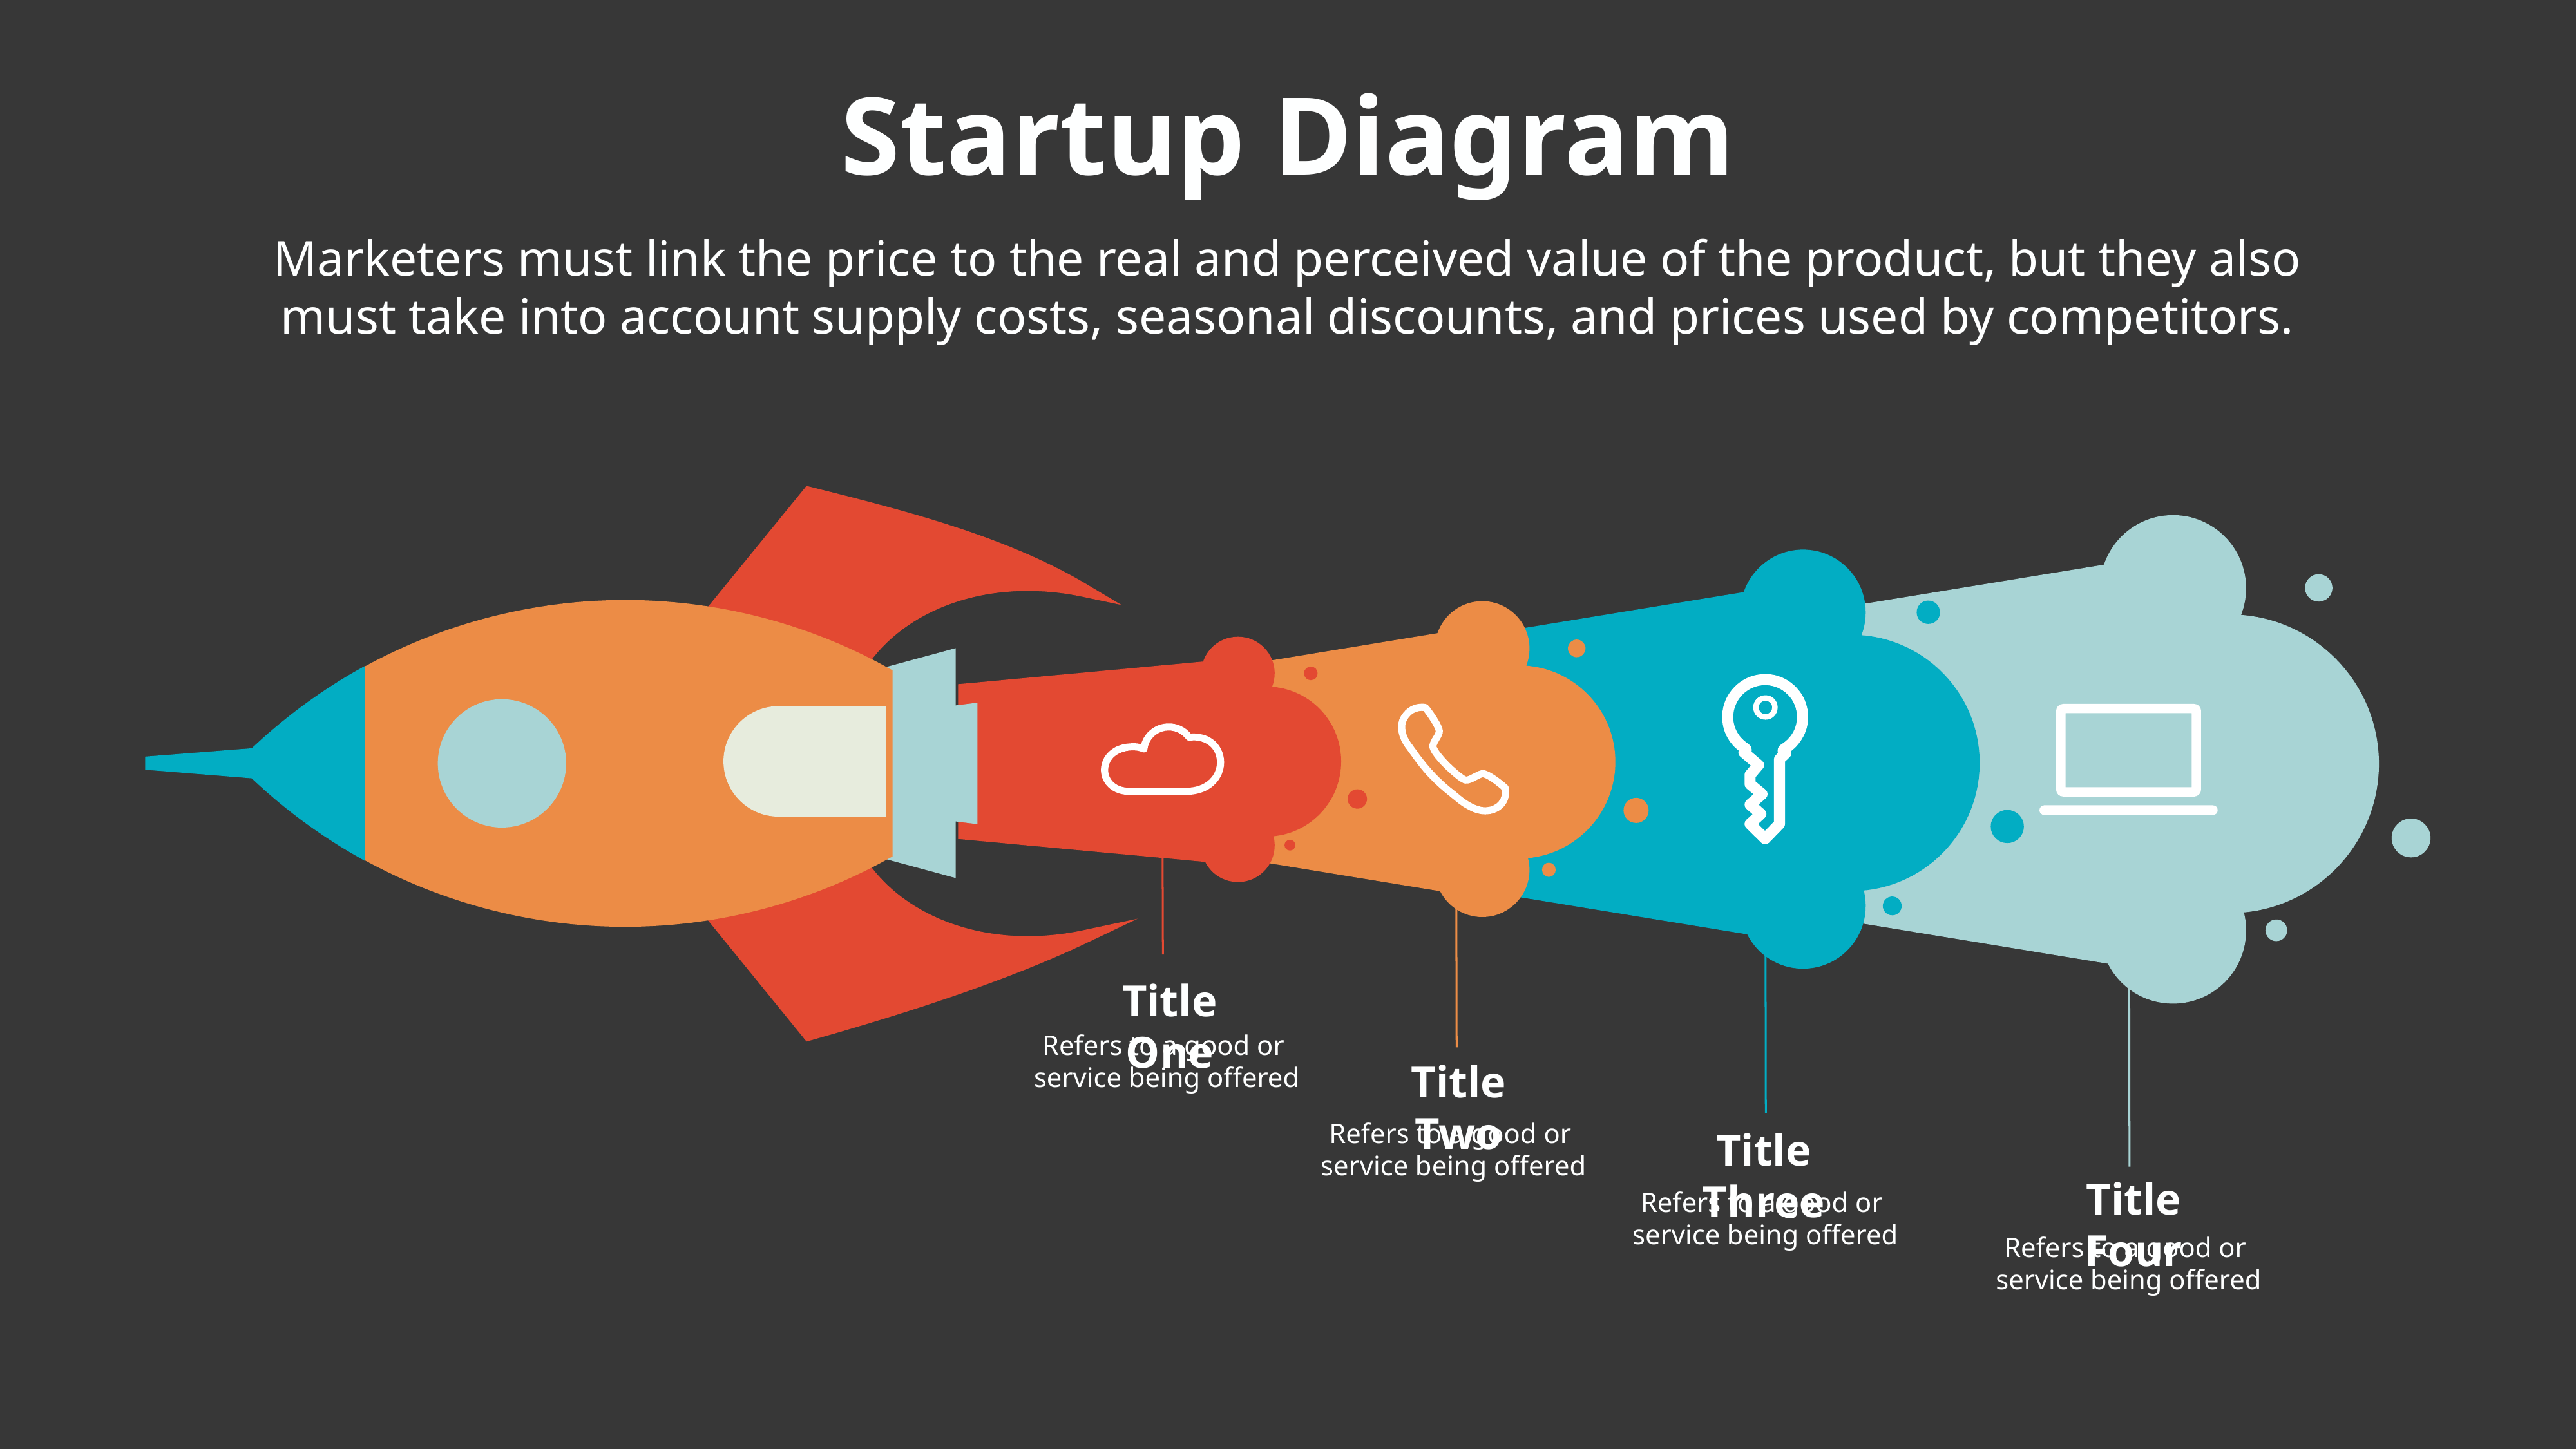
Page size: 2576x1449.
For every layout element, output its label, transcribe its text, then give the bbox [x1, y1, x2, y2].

text_box Title Two [1356, 1050, 1561, 1112]
text_box [1623, 797, 1649, 823]
text_box [1304, 666, 1318, 681]
text_box [887, 648, 956, 713]
text_box Refers to a good or service being offered [1311, 1112, 1596, 1186]
text_box [2305, 574, 2333, 602]
text_box [958, 636, 1342, 882]
text_box [893, 703, 978, 824]
text_box [1722, 674, 1808, 844]
text_box [2039, 805, 2218, 815]
text_box Refers to a good or service being offered [1024, 1023, 1310, 1098]
text_box [1284, 839, 1295, 851]
text_box [1398, 703, 1509, 815]
text_box [1101, 723, 1225, 795]
text_box Title Four [2025, 1167, 2243, 1226]
text_box [2391, 819, 2431, 858]
text_box [1541, 862, 1556, 877]
text_box [1753, 695, 1778, 720]
text_box [1862, 515, 2380, 1004]
text_box [1568, 639, 1586, 658]
text_box Startup Diagram [831, 62, 1745, 201]
text_box [709, 486, 1121, 659]
text_box [1990, 810, 2024, 844]
text_box [1916, 600, 1940, 624]
text_box [1521, 549, 1980, 969]
text_box Refers to a good or service being offered [1622, 1180, 1908, 1255]
text_box [437, 699, 566, 828]
text_box [723, 706, 886, 817]
text_box [888, 814, 956, 878]
text_box [145, 666, 365, 861]
text_box Title One [1070, 969, 1270, 1023]
text_box [365, 600, 893, 927]
text_box [1882, 896, 1902, 916]
text_box [1270, 601, 1616, 917]
text_box Refers to a good or service being offered [1986, 1226, 2271, 1300]
text_box [2056, 703, 2201, 797]
text_box Title Three [1648, 1118, 1879, 1180]
text_box [2265, 919, 2287, 942]
text_box [1348, 789, 1368, 809]
text_box [708, 868, 1138, 1042]
text_box Marketers must link the price to the real and perceived value of the product, but they also must take into account supply costs, seasonal discounts, and prices used by competitors. [259, 222, 2317, 348]
